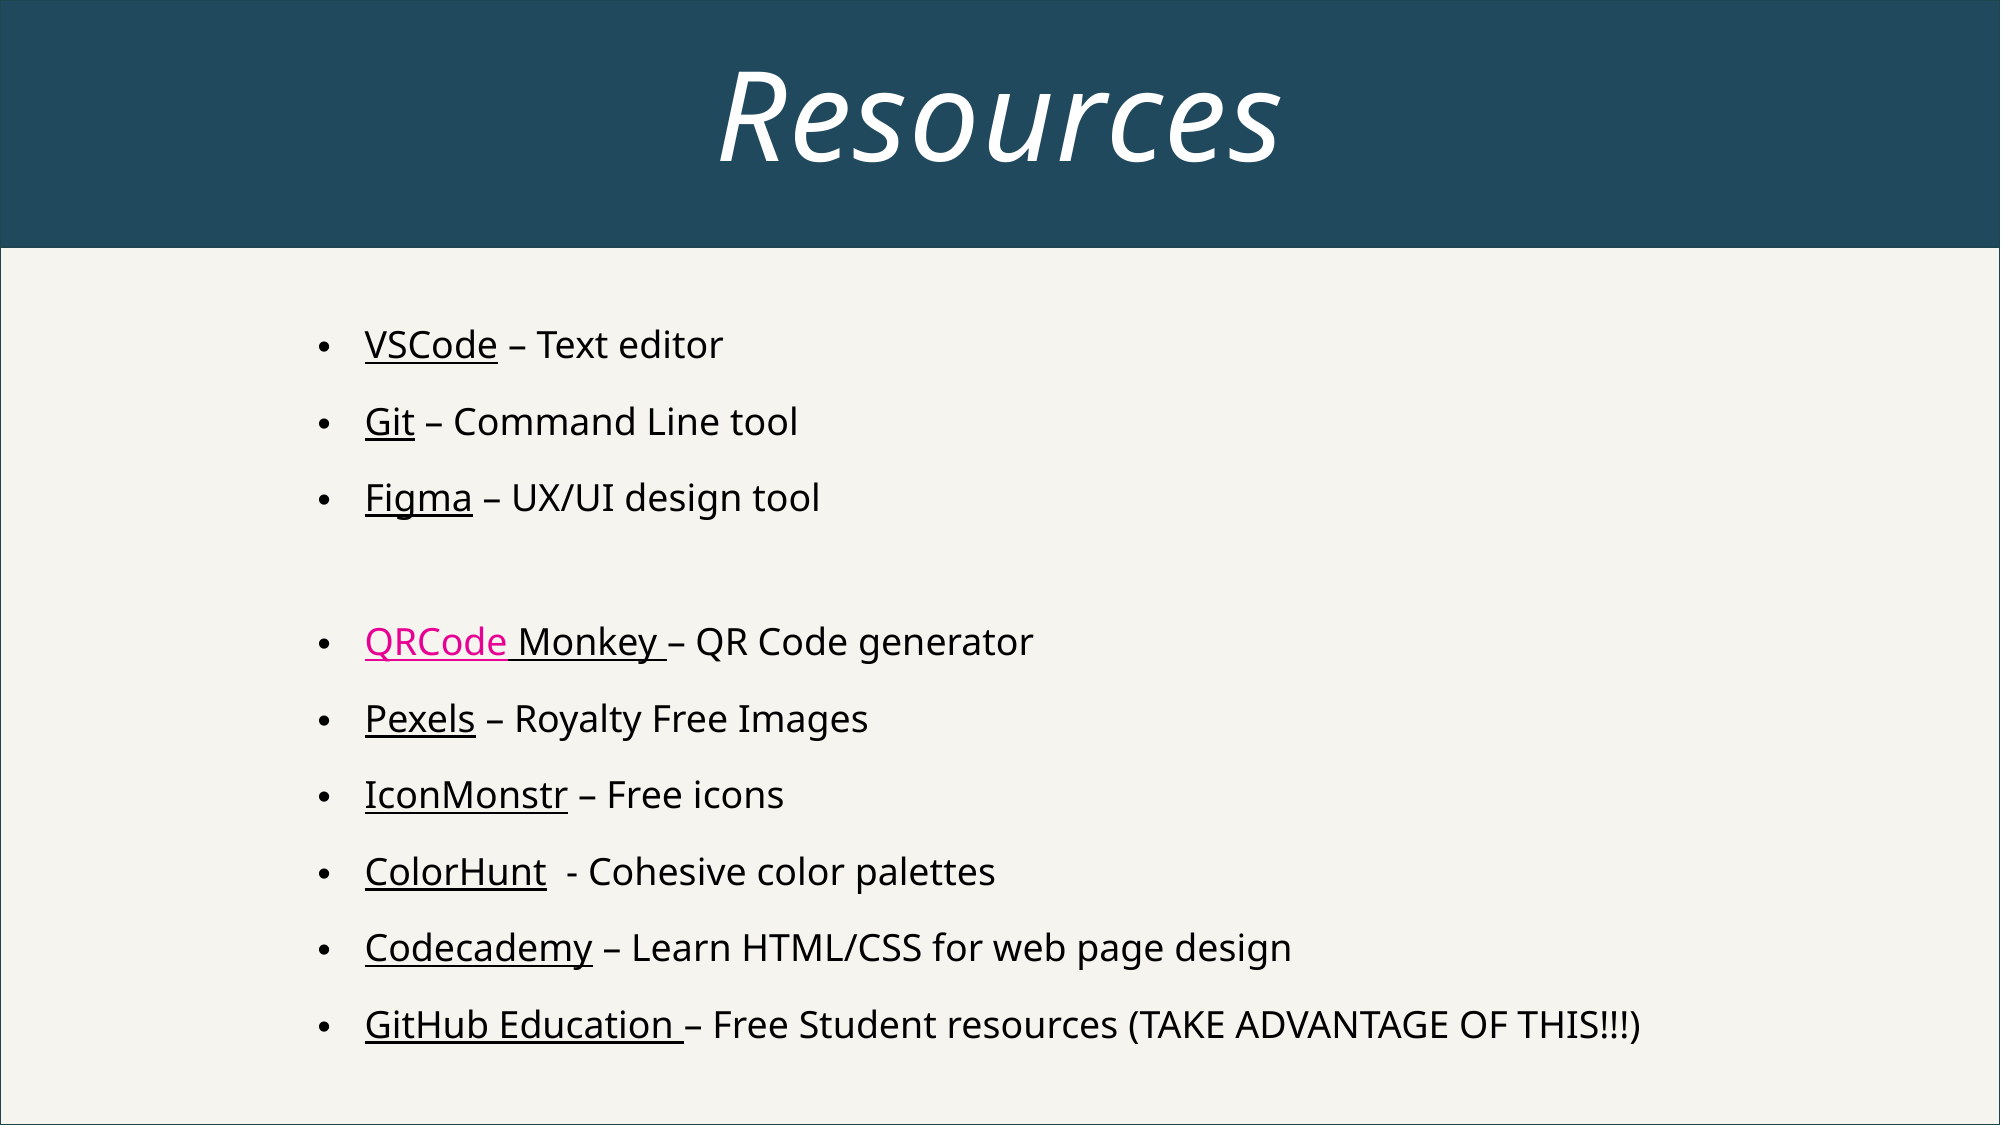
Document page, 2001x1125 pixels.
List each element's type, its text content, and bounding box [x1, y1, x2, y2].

text_box [0, 0, 2000, 248]
text_box [0, 248, 2000, 1125]
text_box VSCode – Text editor Git – Command Line tool Figma – UX/UI design tool QRCode Monkey – QR Code generator Pexels – Royalty Free Images IconMonstr – Free icons ColorHunt - Cohesive color palettes Codecademy – Learn HTML/CSS for web page design GitHub Education – Free Student resources (TAKE ADVANTAGE OF THIS!!!) [302, 288, 1698, 1060]
text_box Resources [257, 46, 1743, 201]
